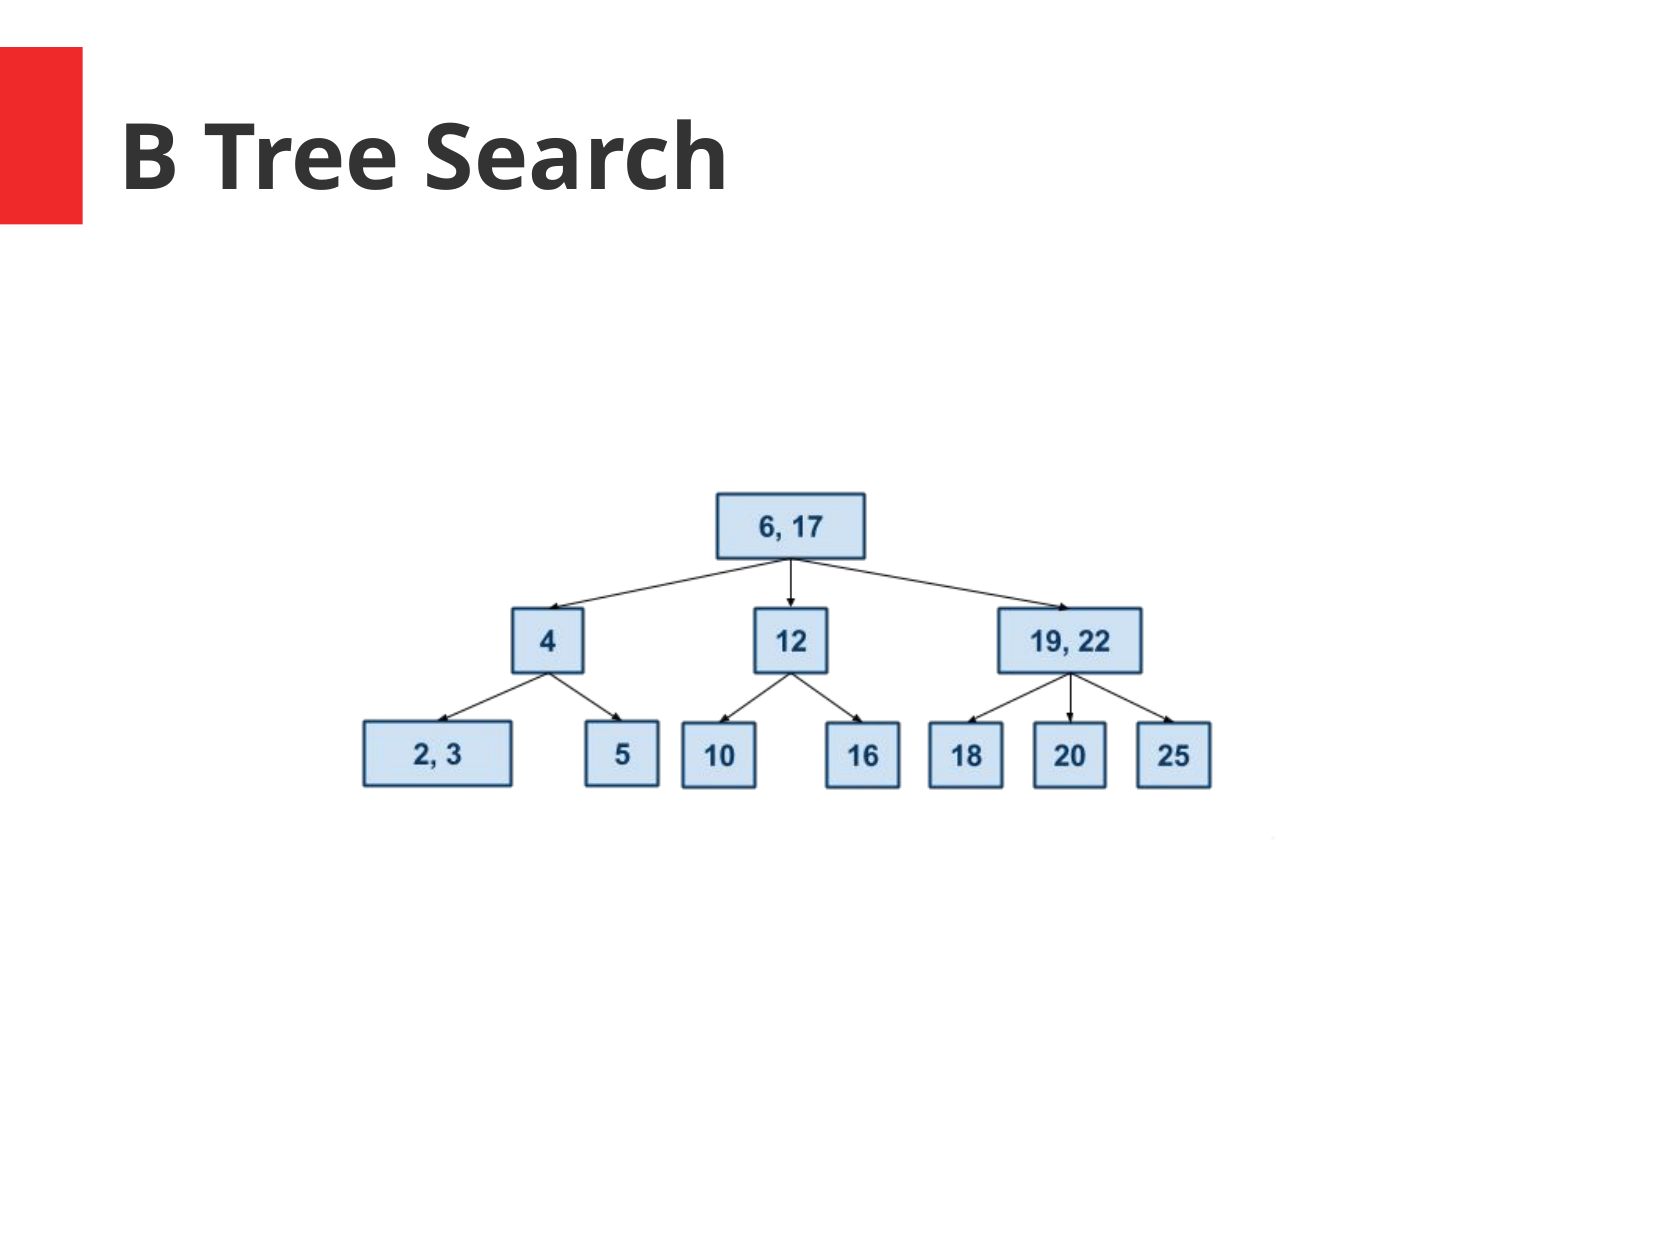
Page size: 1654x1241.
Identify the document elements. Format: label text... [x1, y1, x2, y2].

text_box B Tree Search [118, 49, 1571, 257]
picture [273, 434, 1276, 840]
